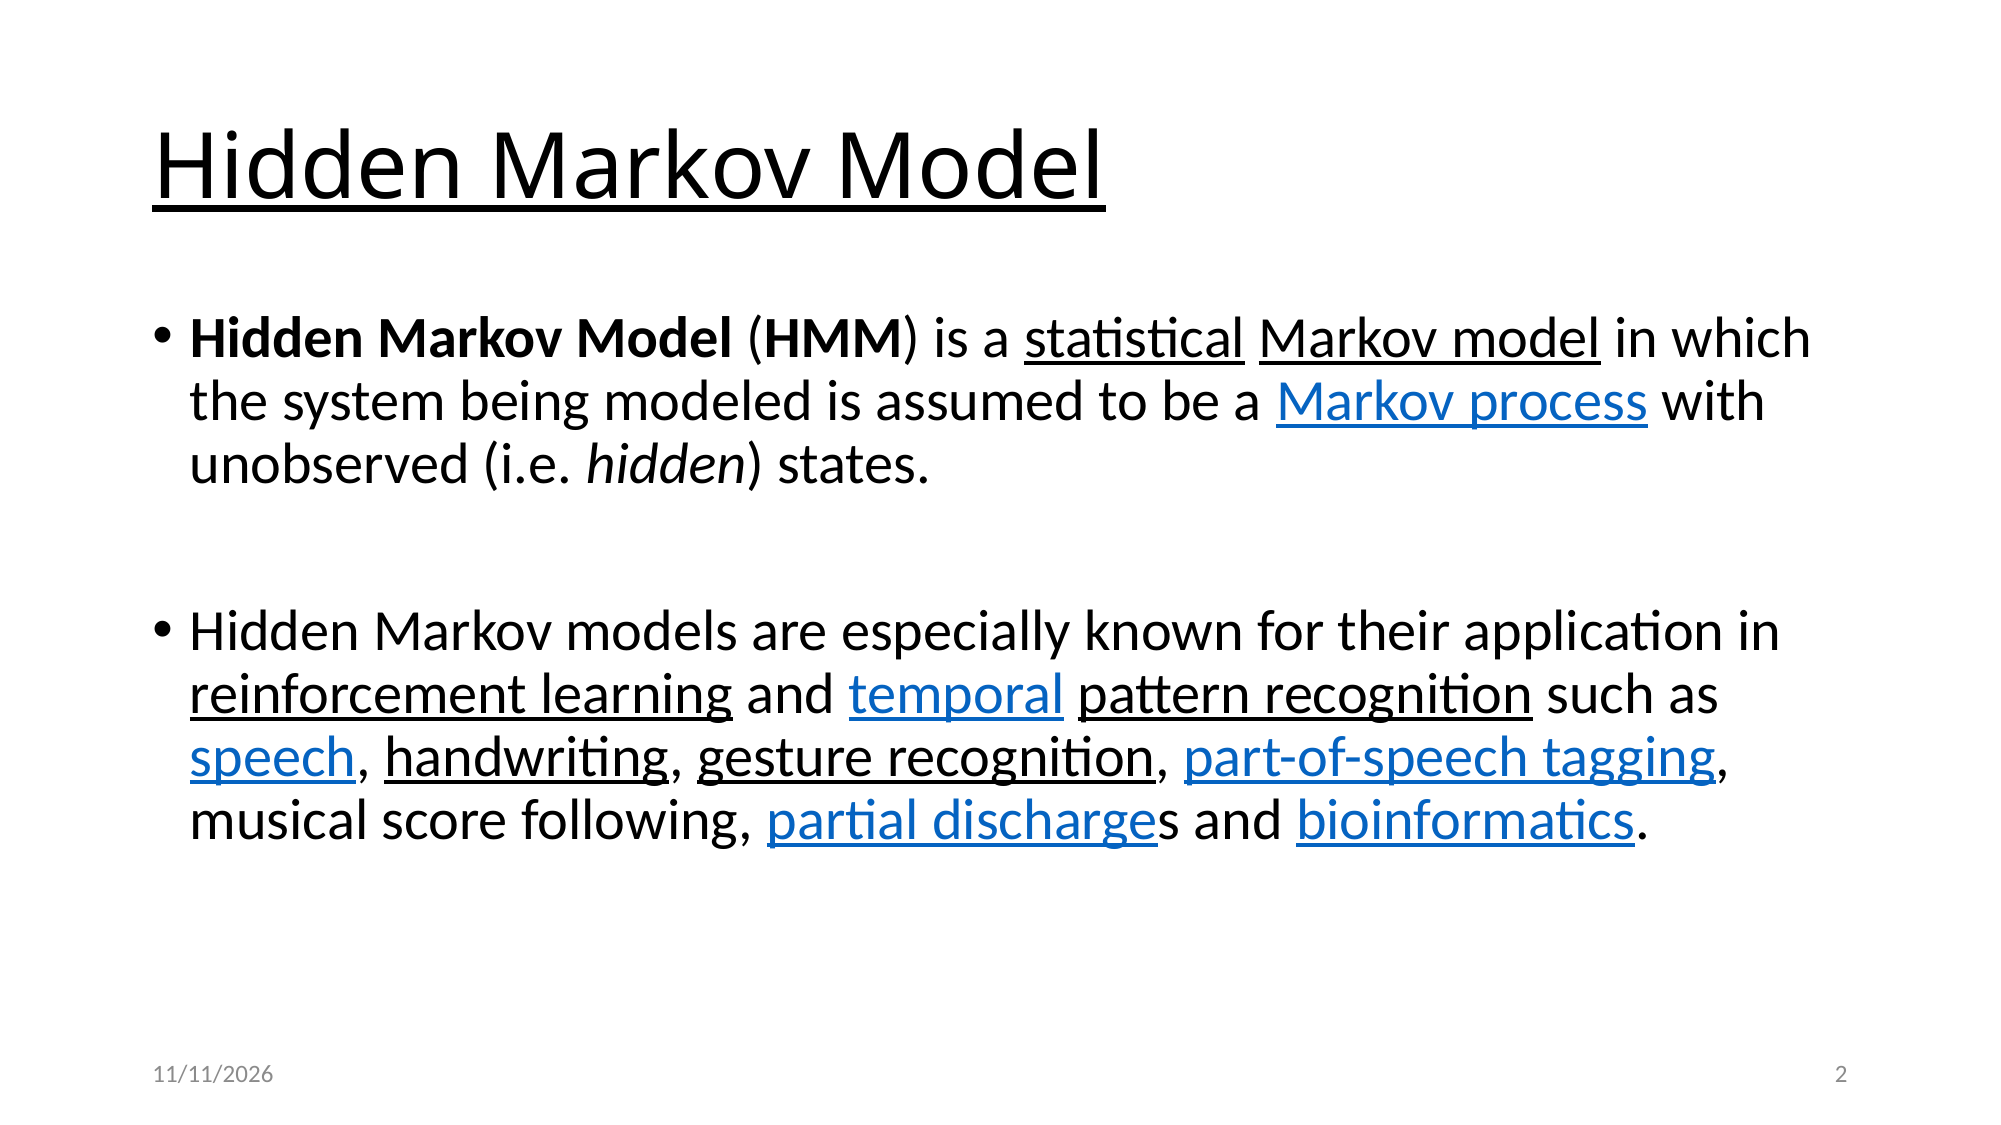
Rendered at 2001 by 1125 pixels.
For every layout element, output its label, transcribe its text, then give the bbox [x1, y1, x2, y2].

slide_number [137, 1042, 588, 1103]
list Hidden Markov Model (HMM) is a statistical Markov model in which the system being modeled is assumed to be a Markov process with unobserved (i.e. hidden) states. Hidden Markov models are especially known for their application in reinforcement learning and temporal pattern recognition such as speech, handwriting, gesture recognition, part-of-speech tagging, musical score following, partial discharges and bioinformatics. [137, 299, 1863, 1014]
slide_number 2 [1412, 1042, 1863, 1103]
title Hidden Markov Model [137, 59, 1863, 278]
